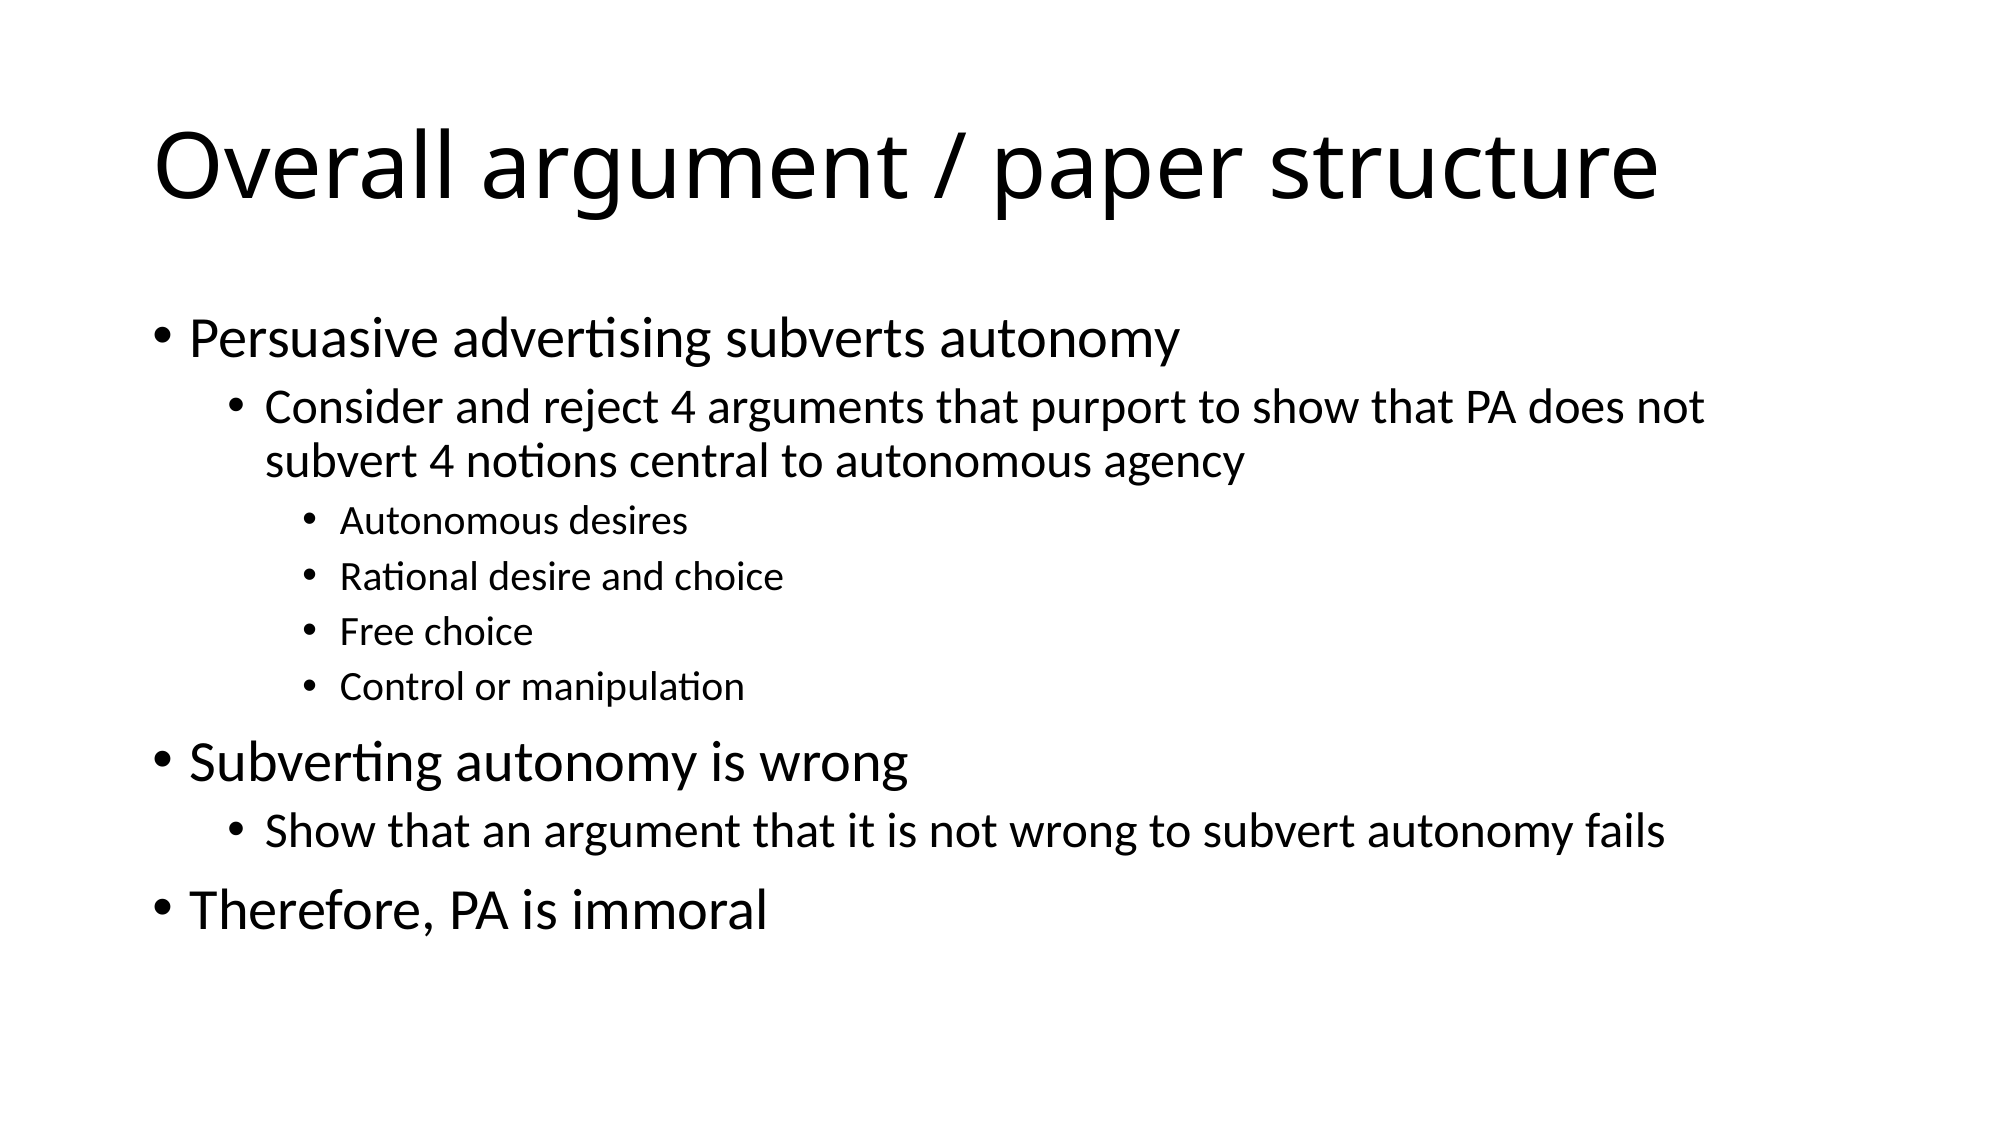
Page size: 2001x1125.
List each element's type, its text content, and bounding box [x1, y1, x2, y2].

title Overall argument / paper structure [137, 59, 1863, 278]
list Persuasive advertising subverts autonomy Consider and reject 4 arguments that purport to show that PA does not subvert 4 notions central to autonomous agency Autonomous desires Rational desire and choice Free choice Control or manipulation Subverting autonomy is wrong Show that an argument that it is not wrong to subvert autonomy fails Therefore, PA is immoral [137, 299, 1863, 1014]
